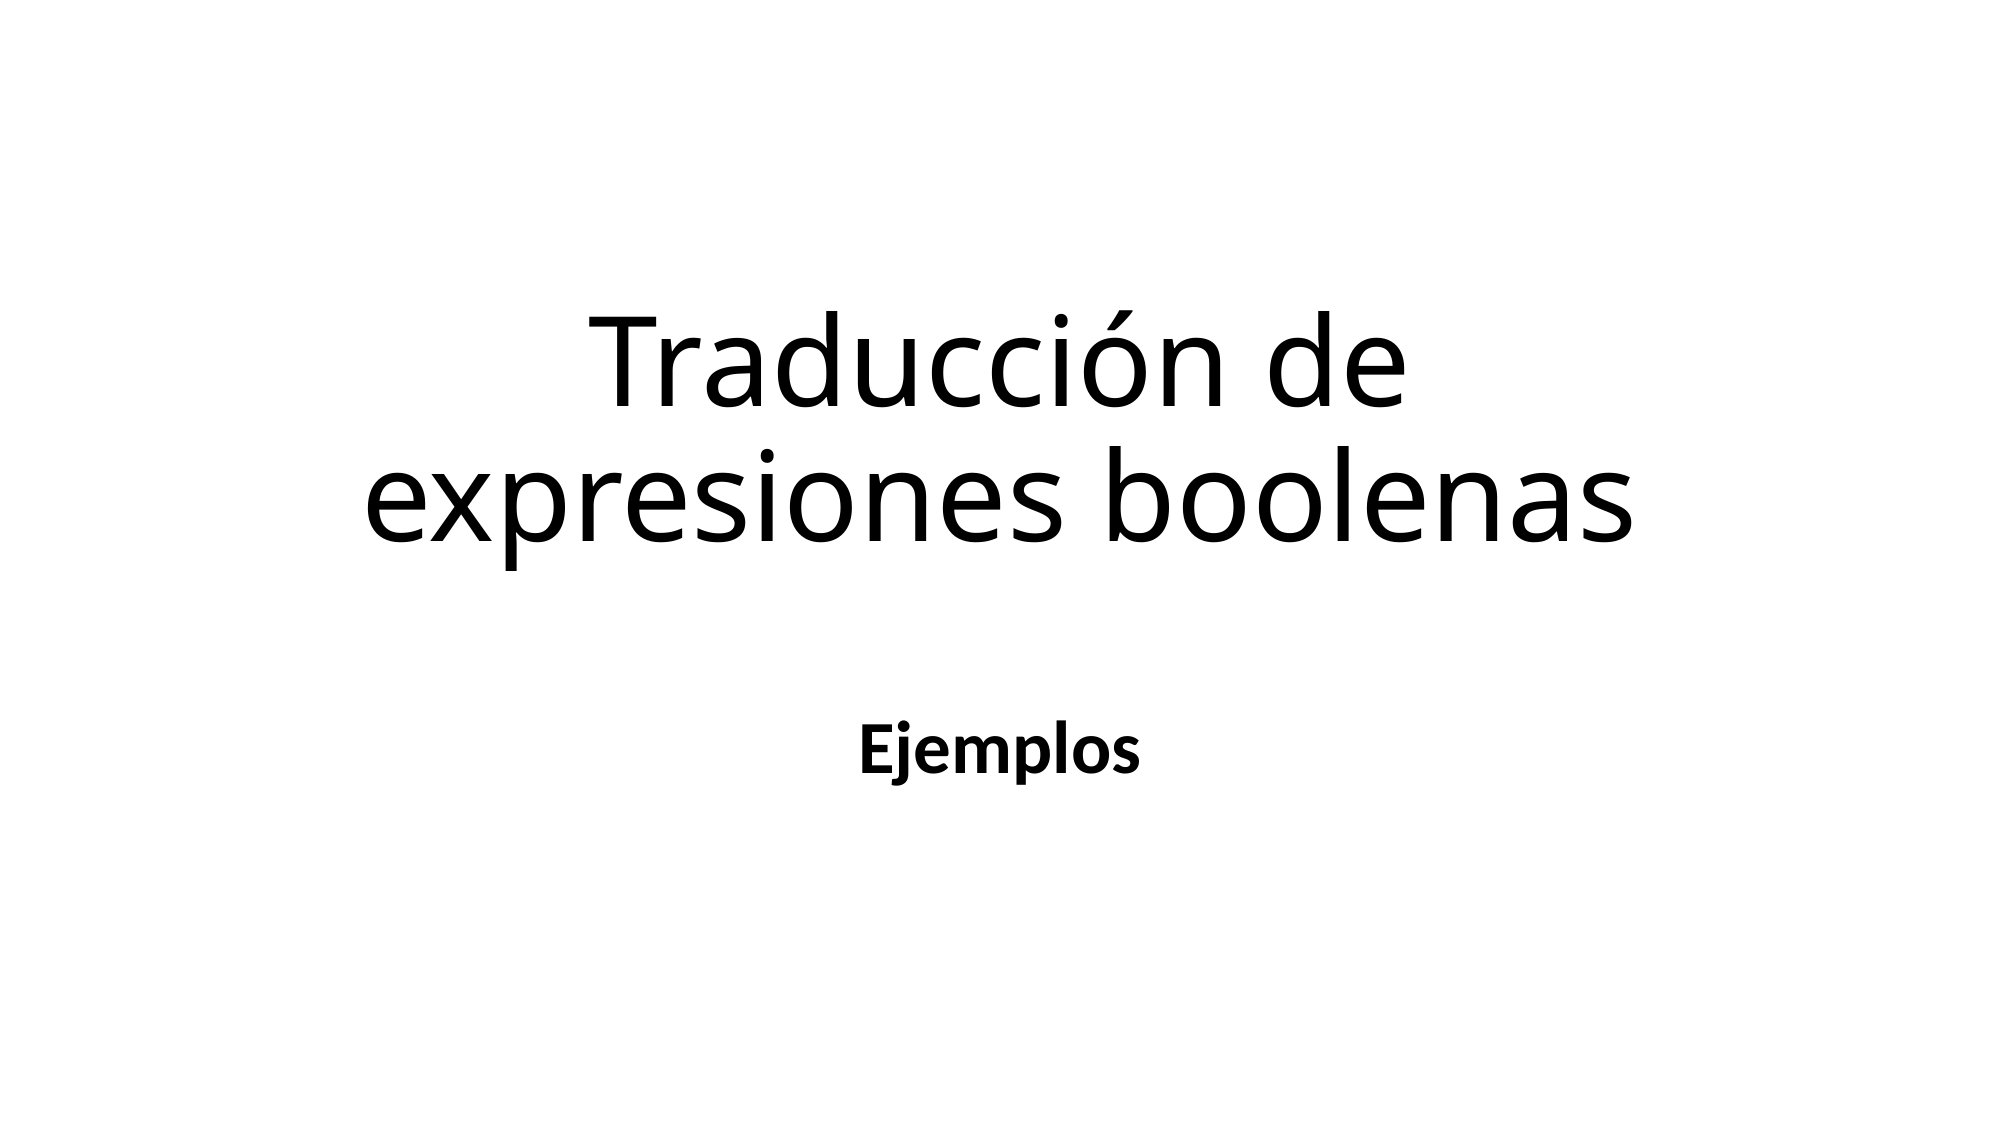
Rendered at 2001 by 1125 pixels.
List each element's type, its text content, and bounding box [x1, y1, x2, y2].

subtitle Ejemplos [249, 590, 1750, 863]
title Traducción de expresiones boolenas [249, 184, 1750, 576]
